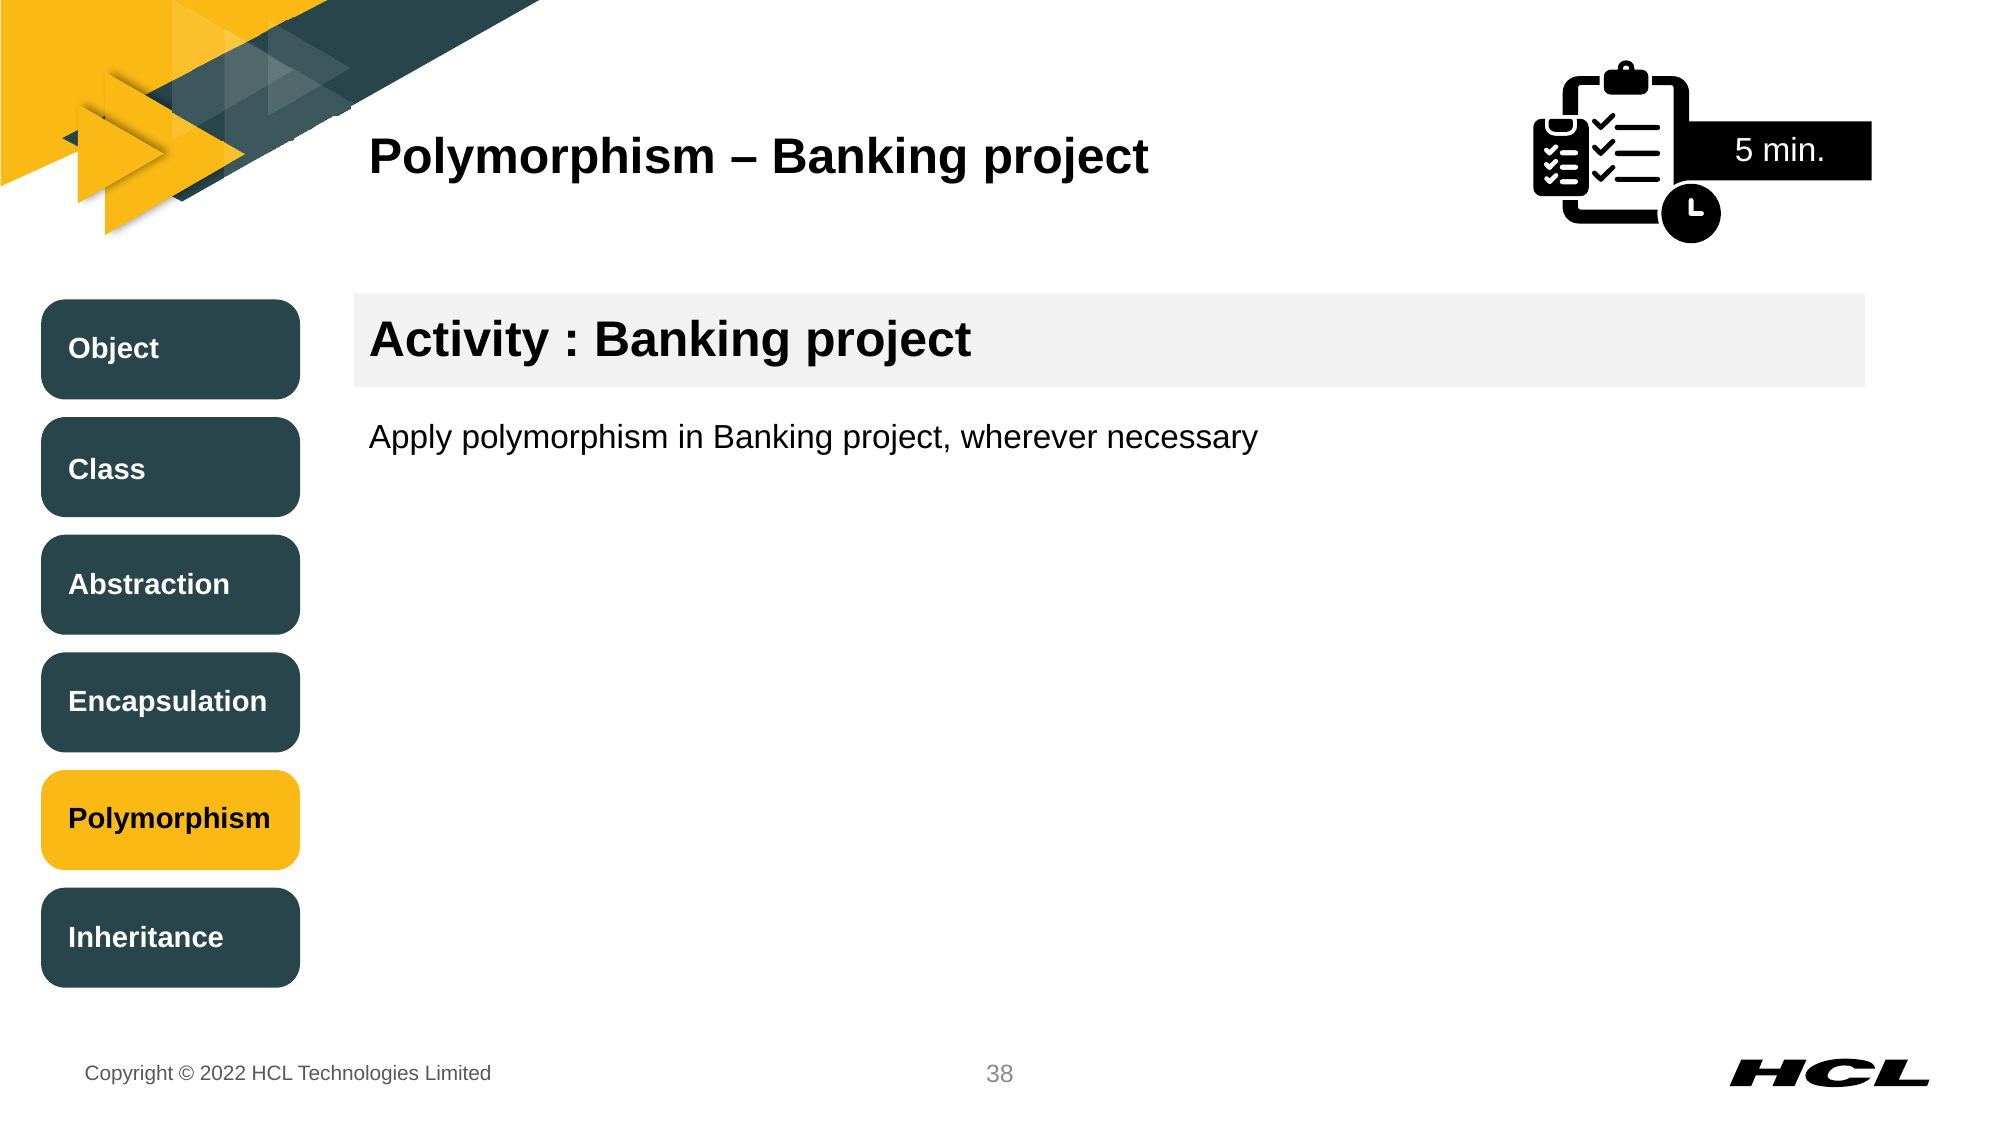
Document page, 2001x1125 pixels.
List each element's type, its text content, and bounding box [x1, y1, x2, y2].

list Apply polymorphism in Banking project, wherever necessary [353, 399, 1863, 1014]
list Object [53, 311, 289, 387]
list Inheritance [53, 900, 289, 976]
list Activity : Banking project [353, 293, 1865, 387]
picture [172, 0, 354, 178]
list 5 min. [1696, 129, 1865, 173]
slide_number 38 [959, 1042, 1041, 1103]
list Class [53, 432, 289, 508]
list Polymorphism [53, 781, 289, 857]
title Polymorphism – Banking project [353, 115, 1533, 199]
list Encapsulation [53, 664, 289, 740]
list Abstraction [53, 547, 289, 623]
